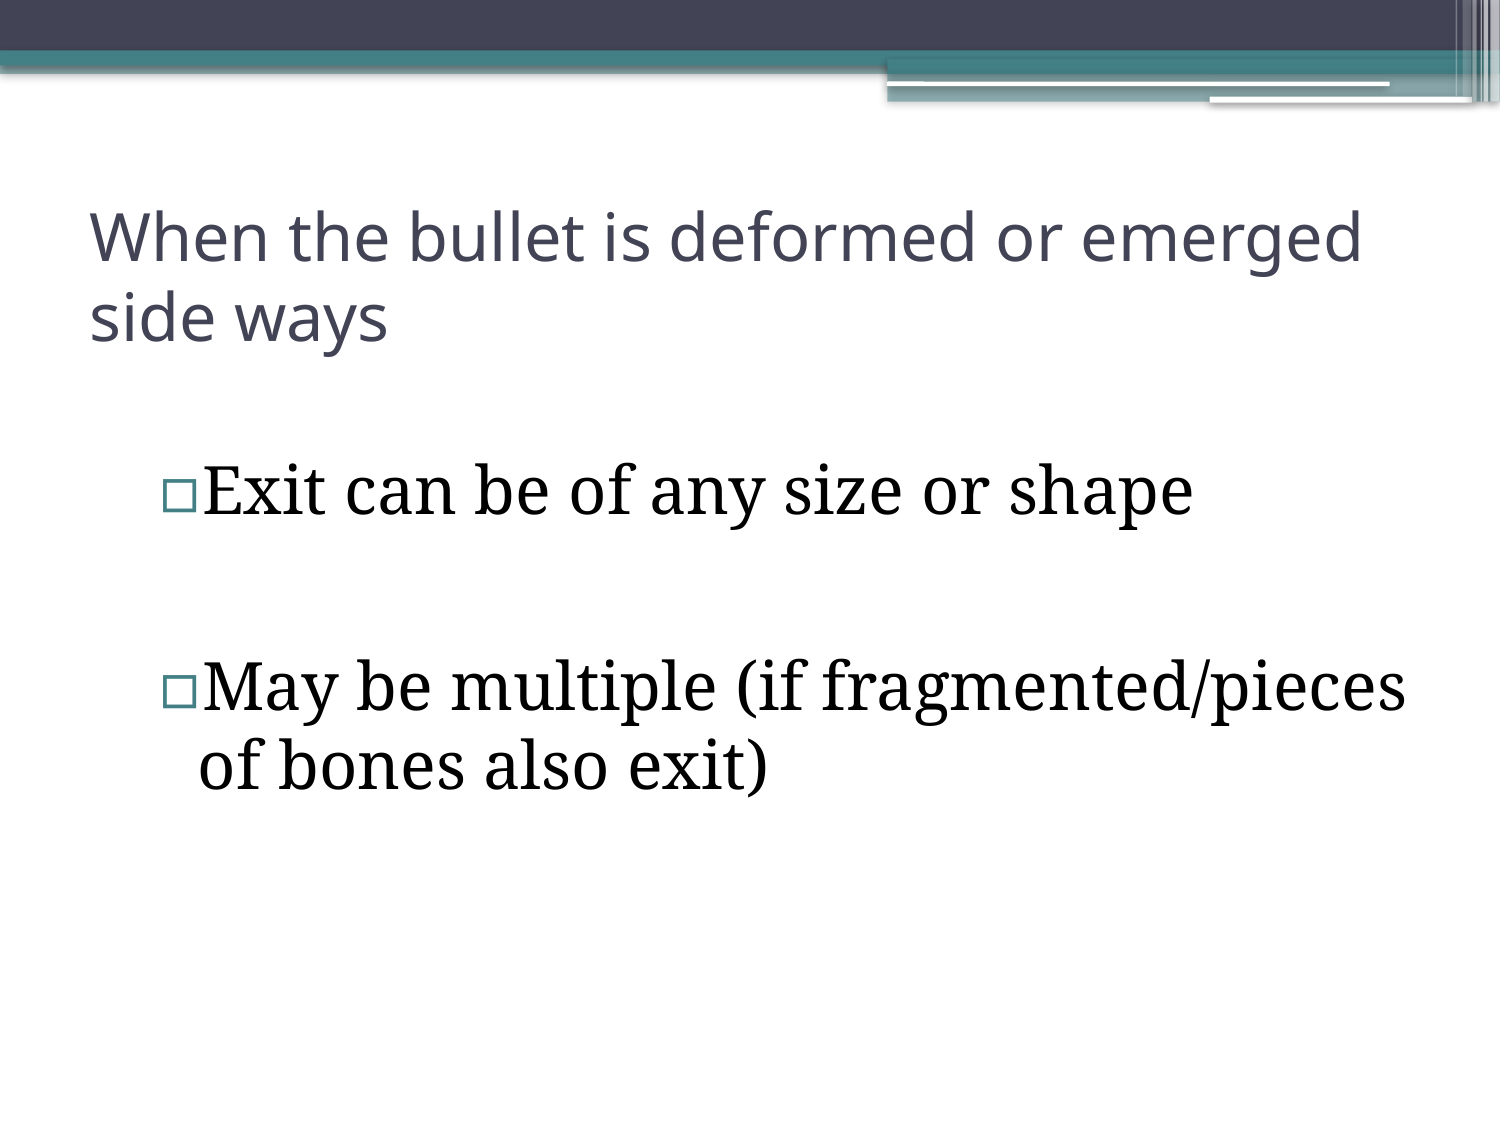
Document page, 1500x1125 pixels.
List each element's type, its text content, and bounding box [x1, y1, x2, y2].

list Exit can be of any size or shape May be multiple (if fragmented/pieces of bones also exit) [75, 368, 1425, 1079]
title When the bullet is deformed or emerged side ways [75, 187, 1425, 363]
